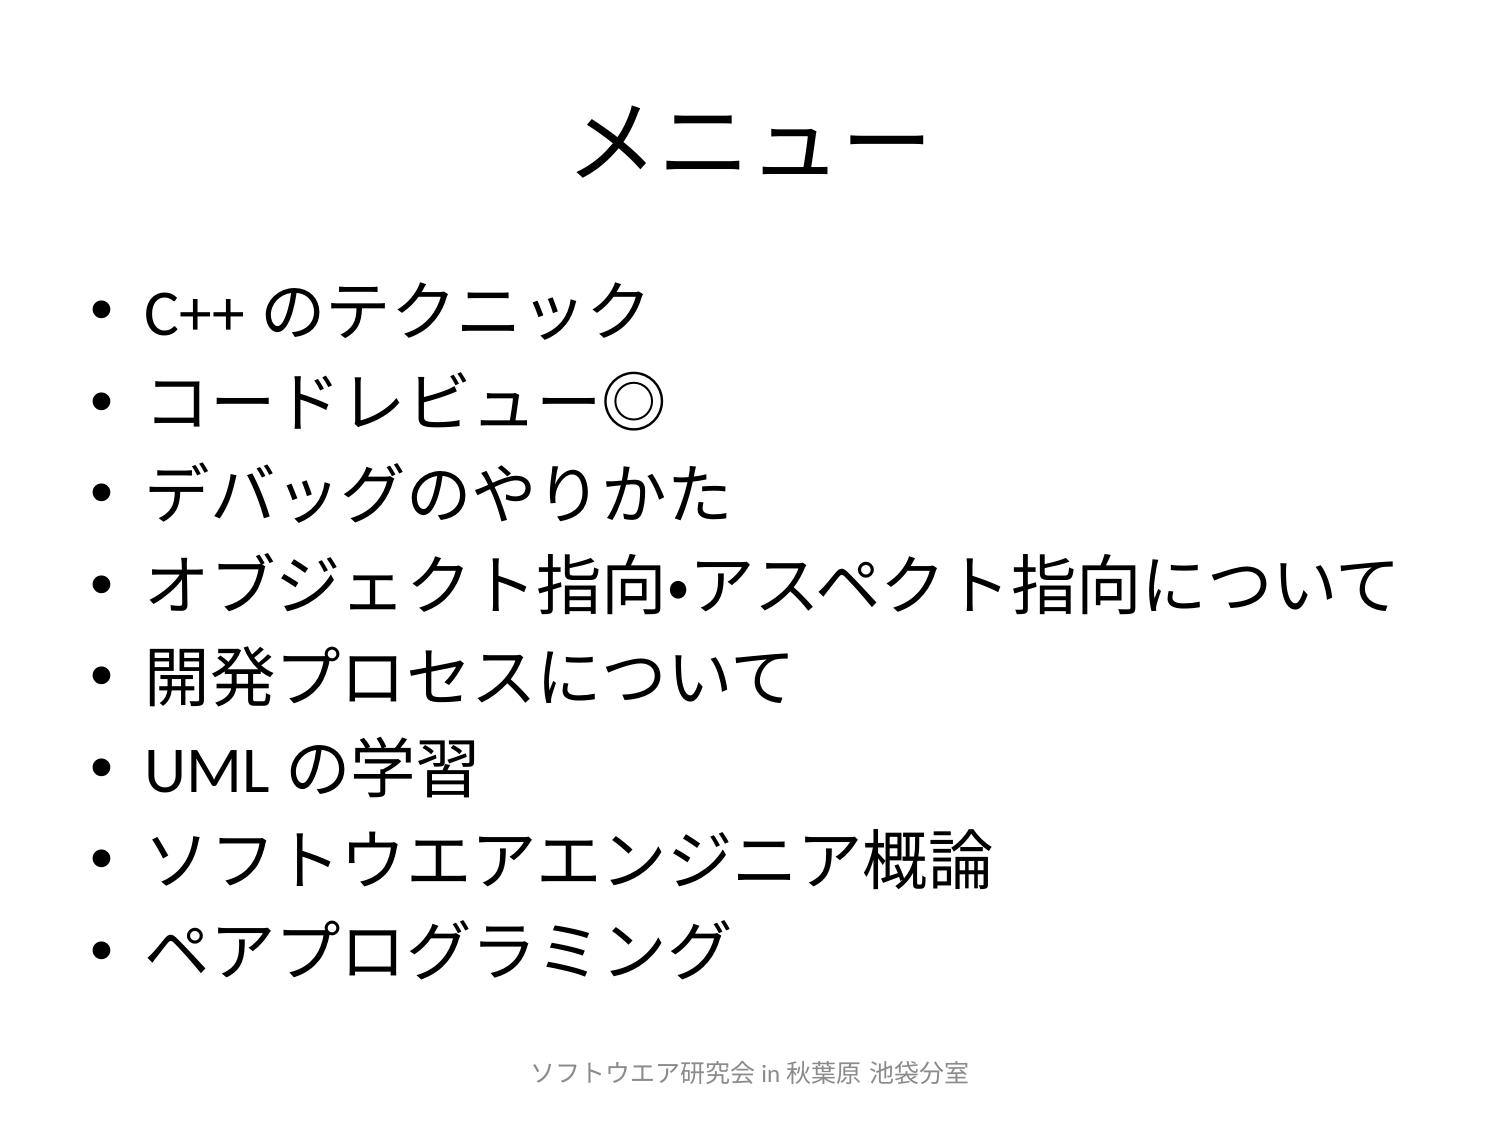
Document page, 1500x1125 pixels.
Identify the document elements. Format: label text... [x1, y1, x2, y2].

title メニュー [75, 45, 1425, 233]
list C++のテクニック コードレビュー◎ デバッグのやりかた オブジェクト指向・アスペクト指向について 開発プロセスについて UMLの学習 ソフトウエアエンジニア概論 ペアプログラミング [75, 262, 1425, 1005]
footer ソフトウエア研究会in秋葉原 池袋分室 [512, 1042, 988, 1103]
